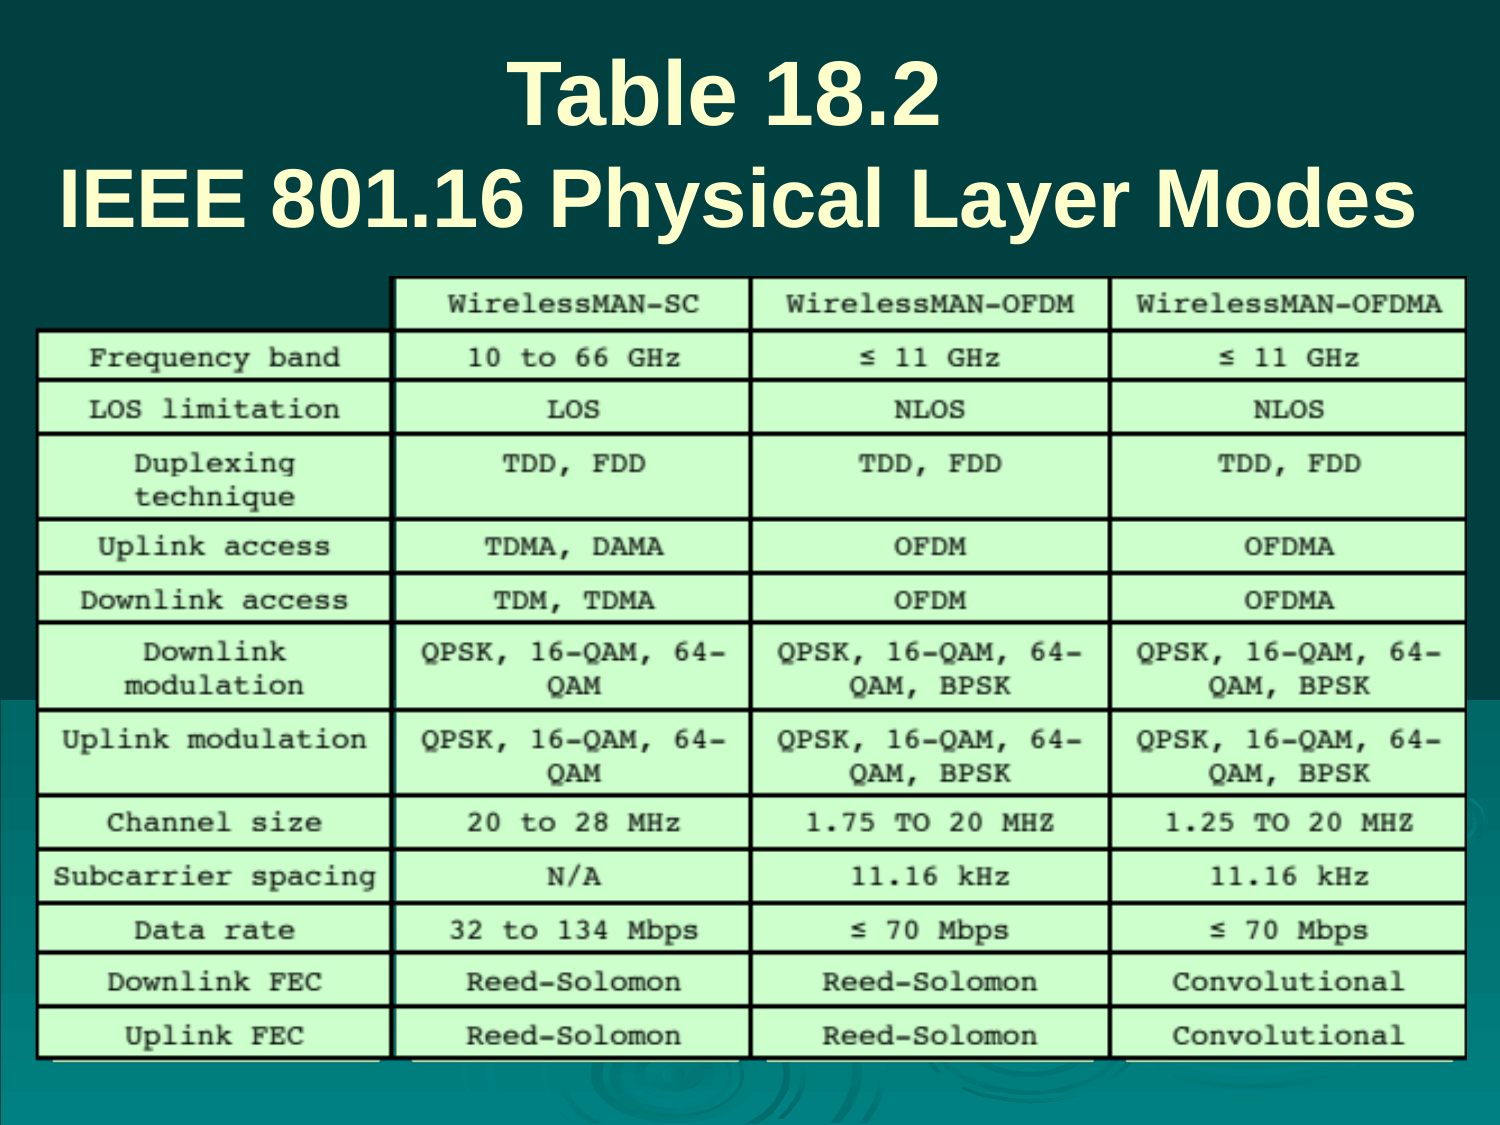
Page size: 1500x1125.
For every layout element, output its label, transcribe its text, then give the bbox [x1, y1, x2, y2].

title Table 18.2 IEEE 801.16 Physical Layer Modes [0, 45, 1500, 233]
picture [35, 275, 1468, 1097]
